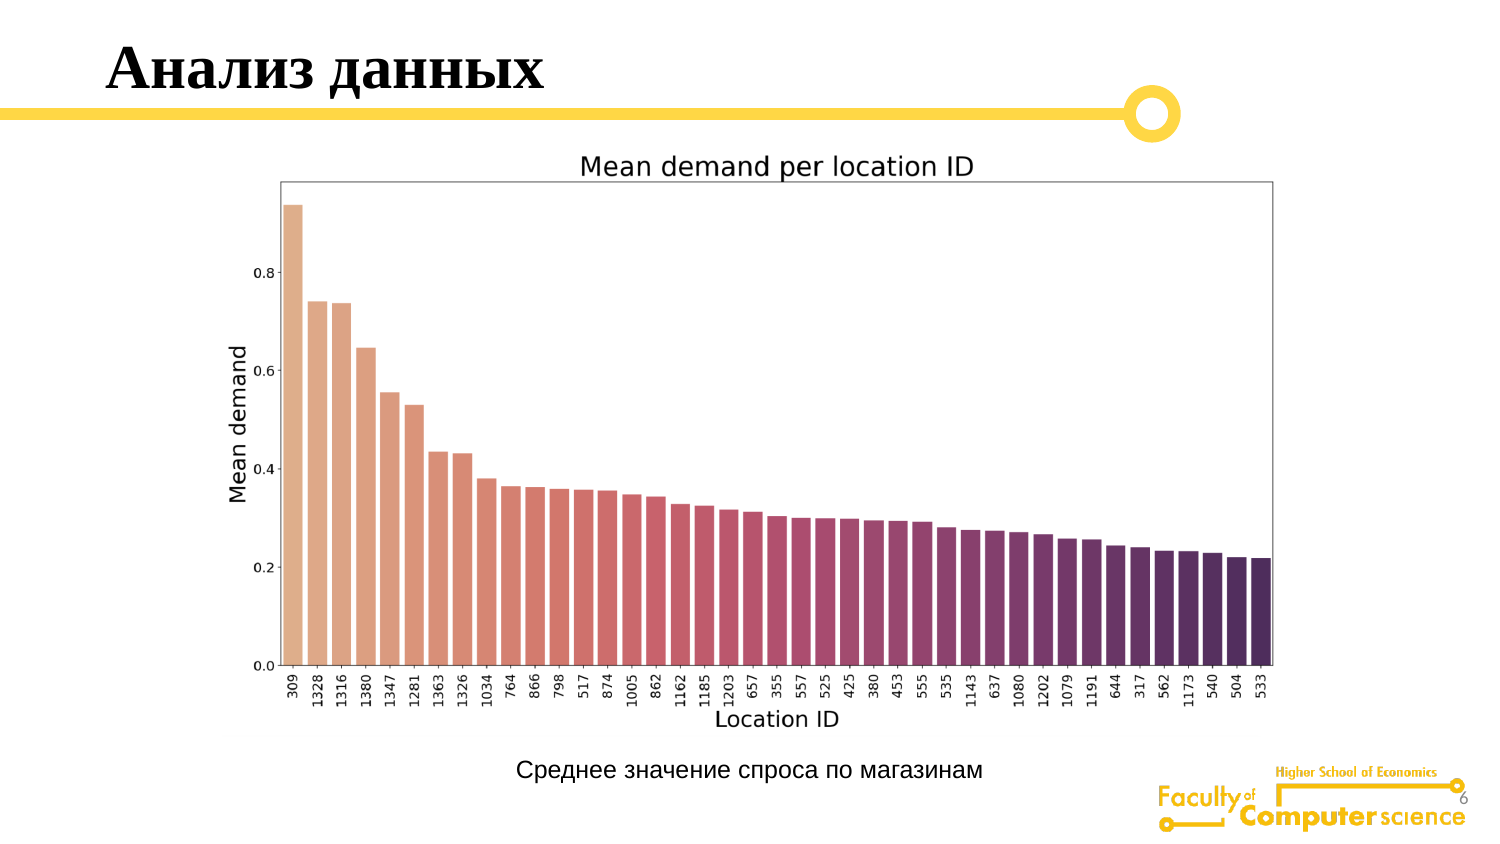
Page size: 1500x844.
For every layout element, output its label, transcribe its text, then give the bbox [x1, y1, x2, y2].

text_box Анализ данных [90, 18, 1199, 79]
picture [221, 149, 1278, 737]
text_box [1129, 91, 1175, 137]
text_box Среднее значение спроса по магазинам [334, 745, 1166, 799]
picture [1145, 749, 1477, 844]
